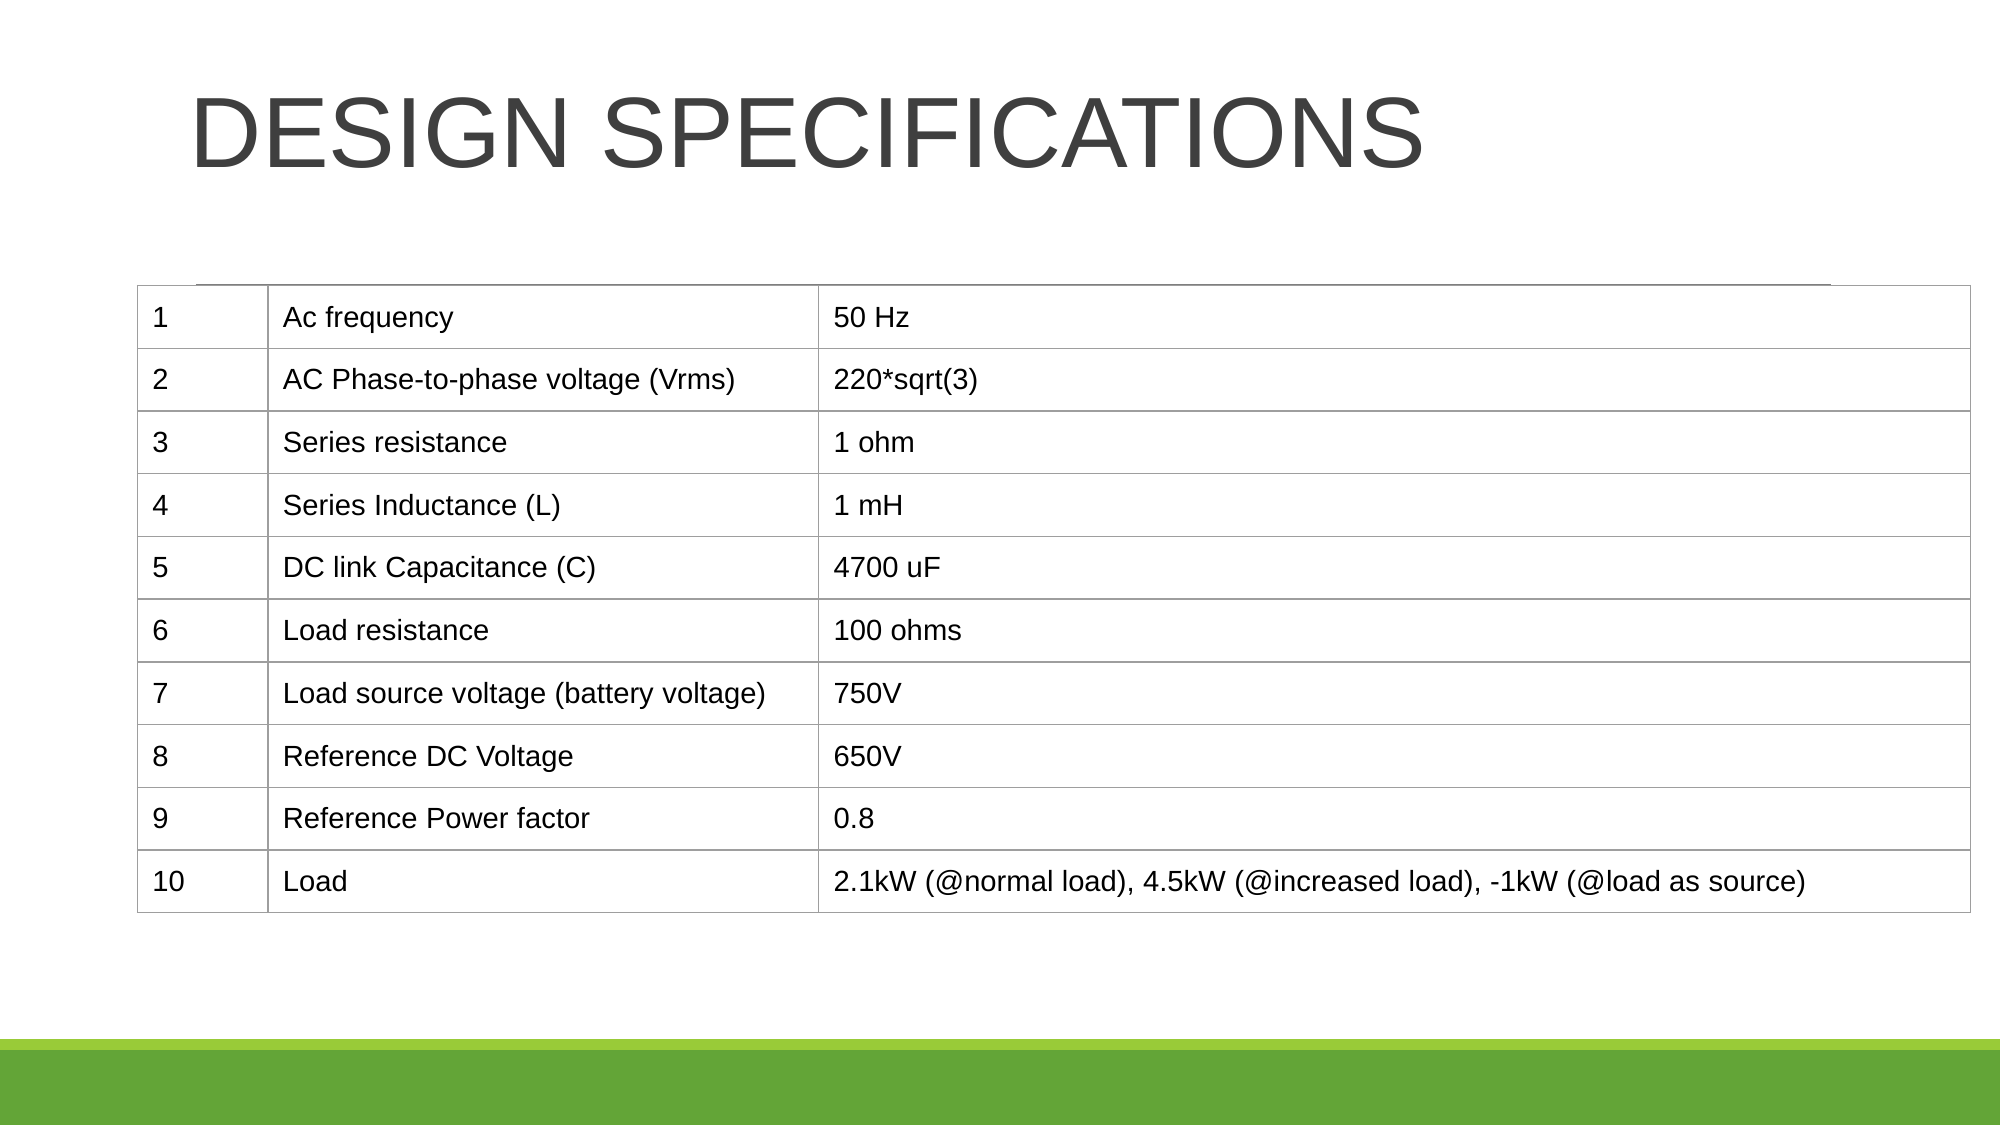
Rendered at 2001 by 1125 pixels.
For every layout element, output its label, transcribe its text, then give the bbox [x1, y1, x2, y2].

table_cell 2.1kW (@normal load), 4.5kW (@increased load), -1kW (@load as source) [819, 851, 1970, 912]
table_cell 220*sqrt(3) [819, 349, 1970, 410]
table_cell 4 [138, 474, 267, 536]
table_cell 750V [819, 663, 1970, 724]
table_cell Load resistance [269, 600, 818, 661]
table_cell 0.8 [819, 788, 1970, 849]
table_cell 9 [138, 788, 267, 849]
table_cell AC Phase-to-phase voltage (Vrms) [269, 349, 818, 410]
table_cell Series Inductance (L) [269, 474, 818, 536]
table_cell 1 ohm [819, 412, 1970, 473]
table_header 50 Hz [819, 286, 1970, 348]
table_cell Reference Power factor [269, 788, 818, 849]
table_cell Series resistance [269, 412, 818, 473]
table_cell 8 [138, 725, 267, 787]
table_cell 5 [138, 537, 267, 598]
table_cell Load [269, 851, 818, 912]
table_cell Load source voltage (battery voltage) [269, 663, 818, 724]
table_cell 7 [138, 663, 267, 724]
table_cell DC link Capacitance (C) [269, 537, 818, 598]
table_cell Reference DC Voltage [269, 725, 818, 787]
table_cell 4700 uF [819, 537, 1970, 598]
table_header Ac frequency [269, 286, 818, 348]
table_header 1 [138, 286, 267, 348]
title DESIGN SPECIFICATIONS [174, 49, 1825, 196]
table_cell 2 [138, 349, 267, 410]
table_cell 100 ohms [819, 600, 1970, 661]
table_cell 3 [138, 412, 267, 473]
table_cell 650V [819, 725, 1970, 787]
table_cell 6 [138, 600, 267, 661]
table_cell 10 [138, 851, 267, 912]
table_cell 1 mH [819, 474, 1970, 536]
